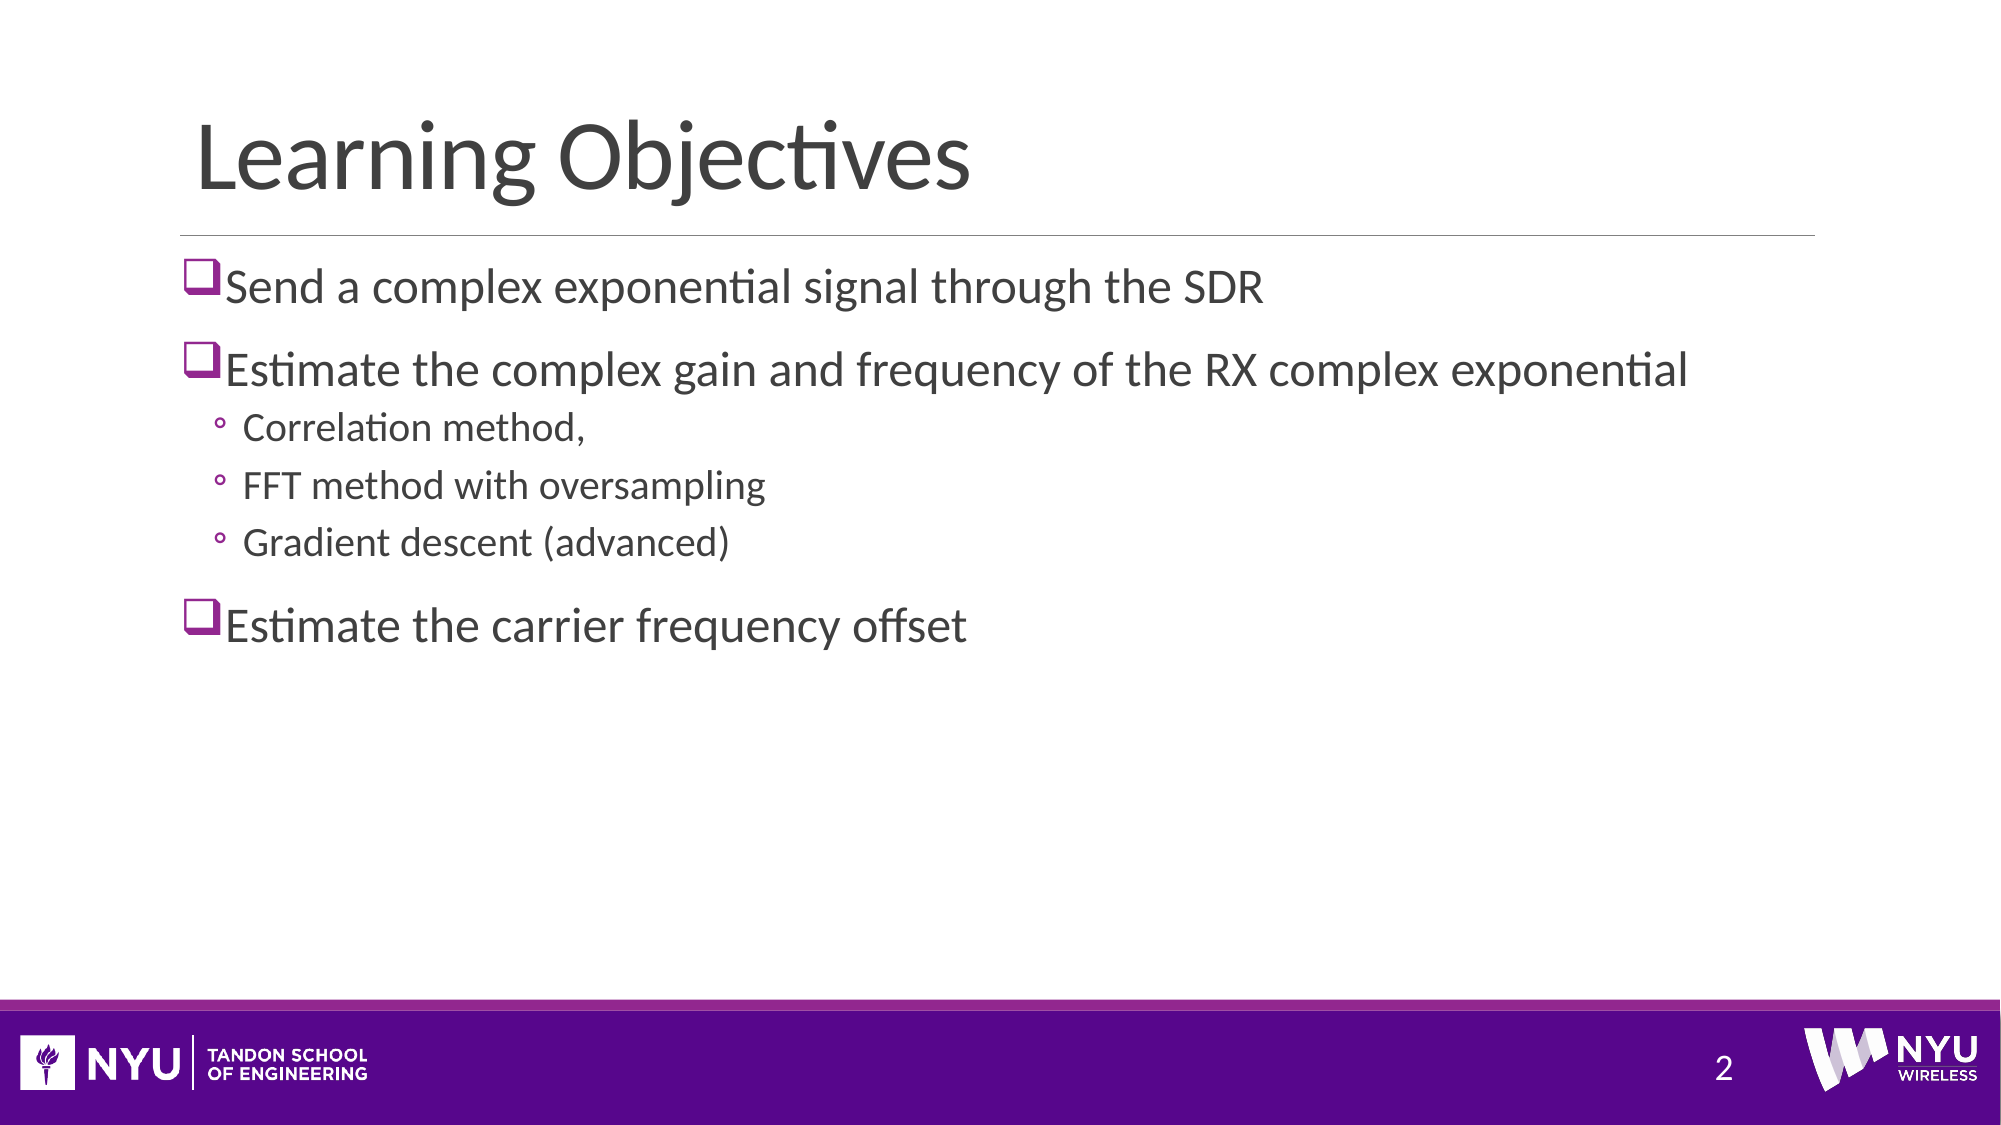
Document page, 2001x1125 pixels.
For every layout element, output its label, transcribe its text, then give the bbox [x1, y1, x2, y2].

list Send a complex exponential signal through the SDR Estimate the complex gain and frequency of the RX complex exponential Correlation method, FFT method with oversampling Gradient descent (advanced) Estimate the carrier frequency offset [180, 252, 1830, 963]
title Learning Objectives [180, 47, 1830, 218]
slide_number 2 [1533, 1035, 1749, 1096]
